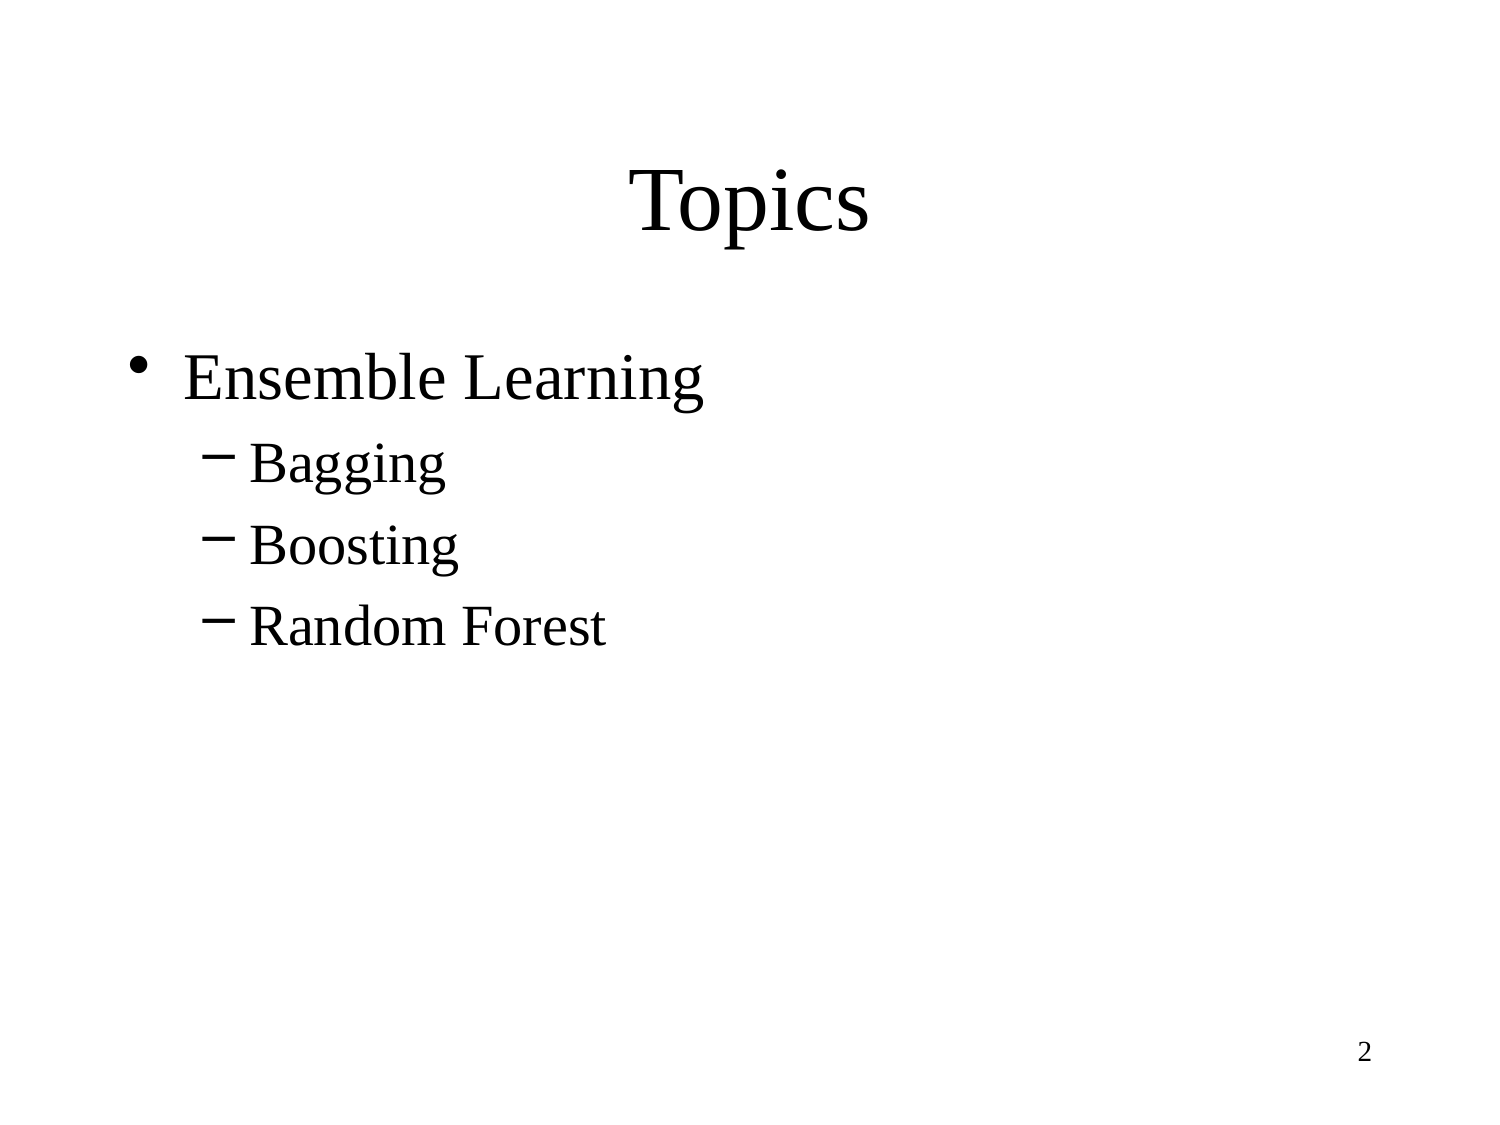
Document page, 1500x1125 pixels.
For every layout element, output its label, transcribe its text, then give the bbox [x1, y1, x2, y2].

title Topics [112, 99, 1388, 288]
list Ensemble Learning Bagging Boosting Random Forest [112, 324, 1388, 1001]
slide_number 2 [1074, 1024, 1388, 1101]
